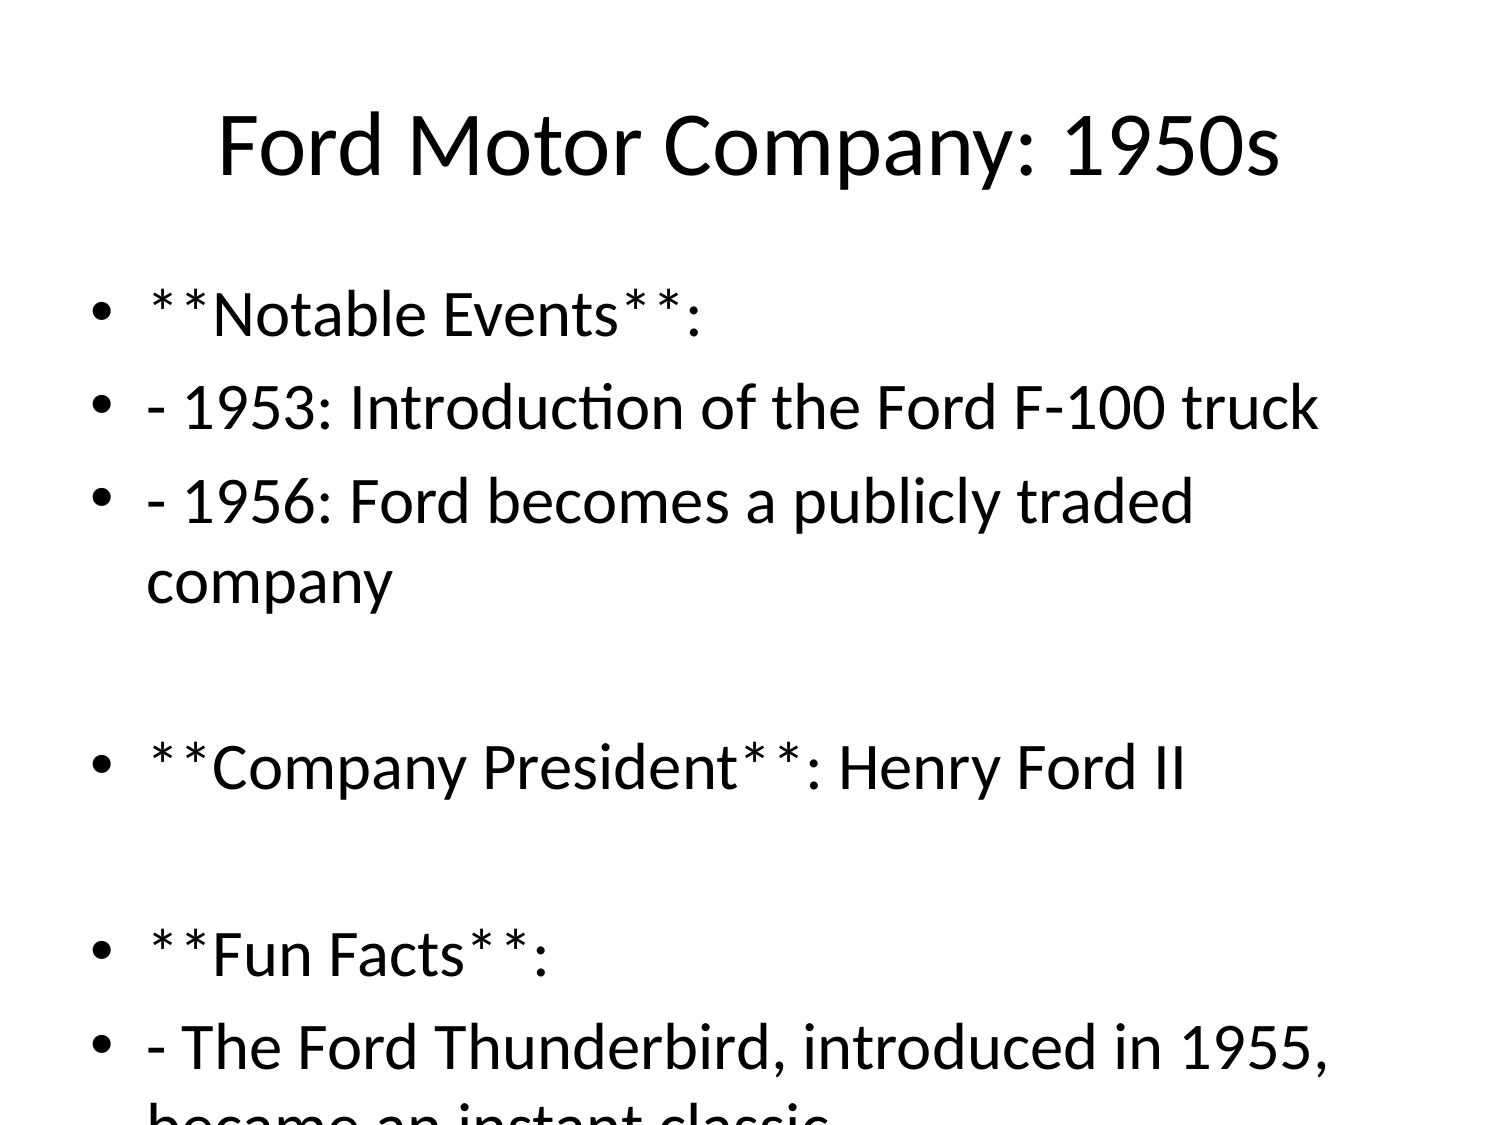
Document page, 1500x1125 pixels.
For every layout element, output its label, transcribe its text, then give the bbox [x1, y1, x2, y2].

list **Notable Events**: - 1953: Introduction of the Ford F-100 truck - 1956: Ford becomes a publicly traded company **Company President**: Henry Ford II **Fun Facts**: - The Ford Thunderbird, introduced in 1955, became an instant classic. [75, 262, 1425, 1005]
title Ford Motor Company: 1950s [75, 45, 1425, 233]
